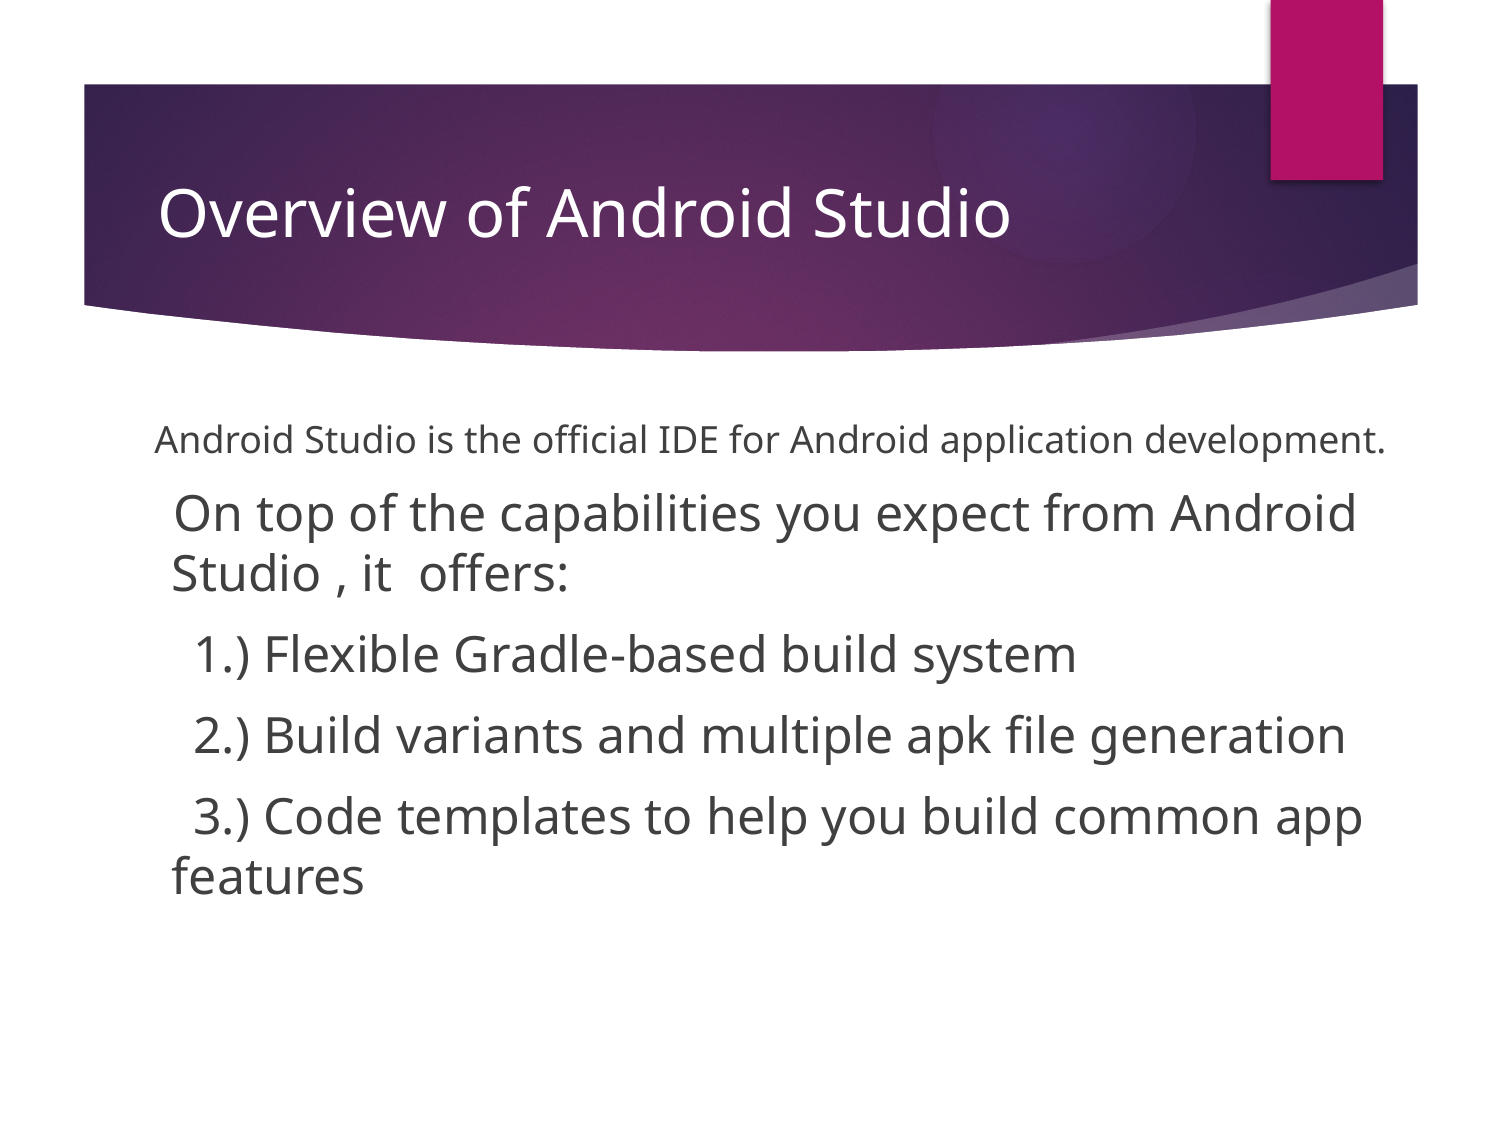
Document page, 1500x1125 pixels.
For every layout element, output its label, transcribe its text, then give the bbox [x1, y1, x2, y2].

list Android Studio is the official IDE for Android application development. On top of the capabilities you expect from Android Studio , it offers: 1.) Flexible Gradle-based build system 2.) Build variants and multiple apk file generation 3.) Code templates to help you build common app features [100, 408, 1412, 988]
title Overview of Android Studio [142, 152, 1183, 269]
